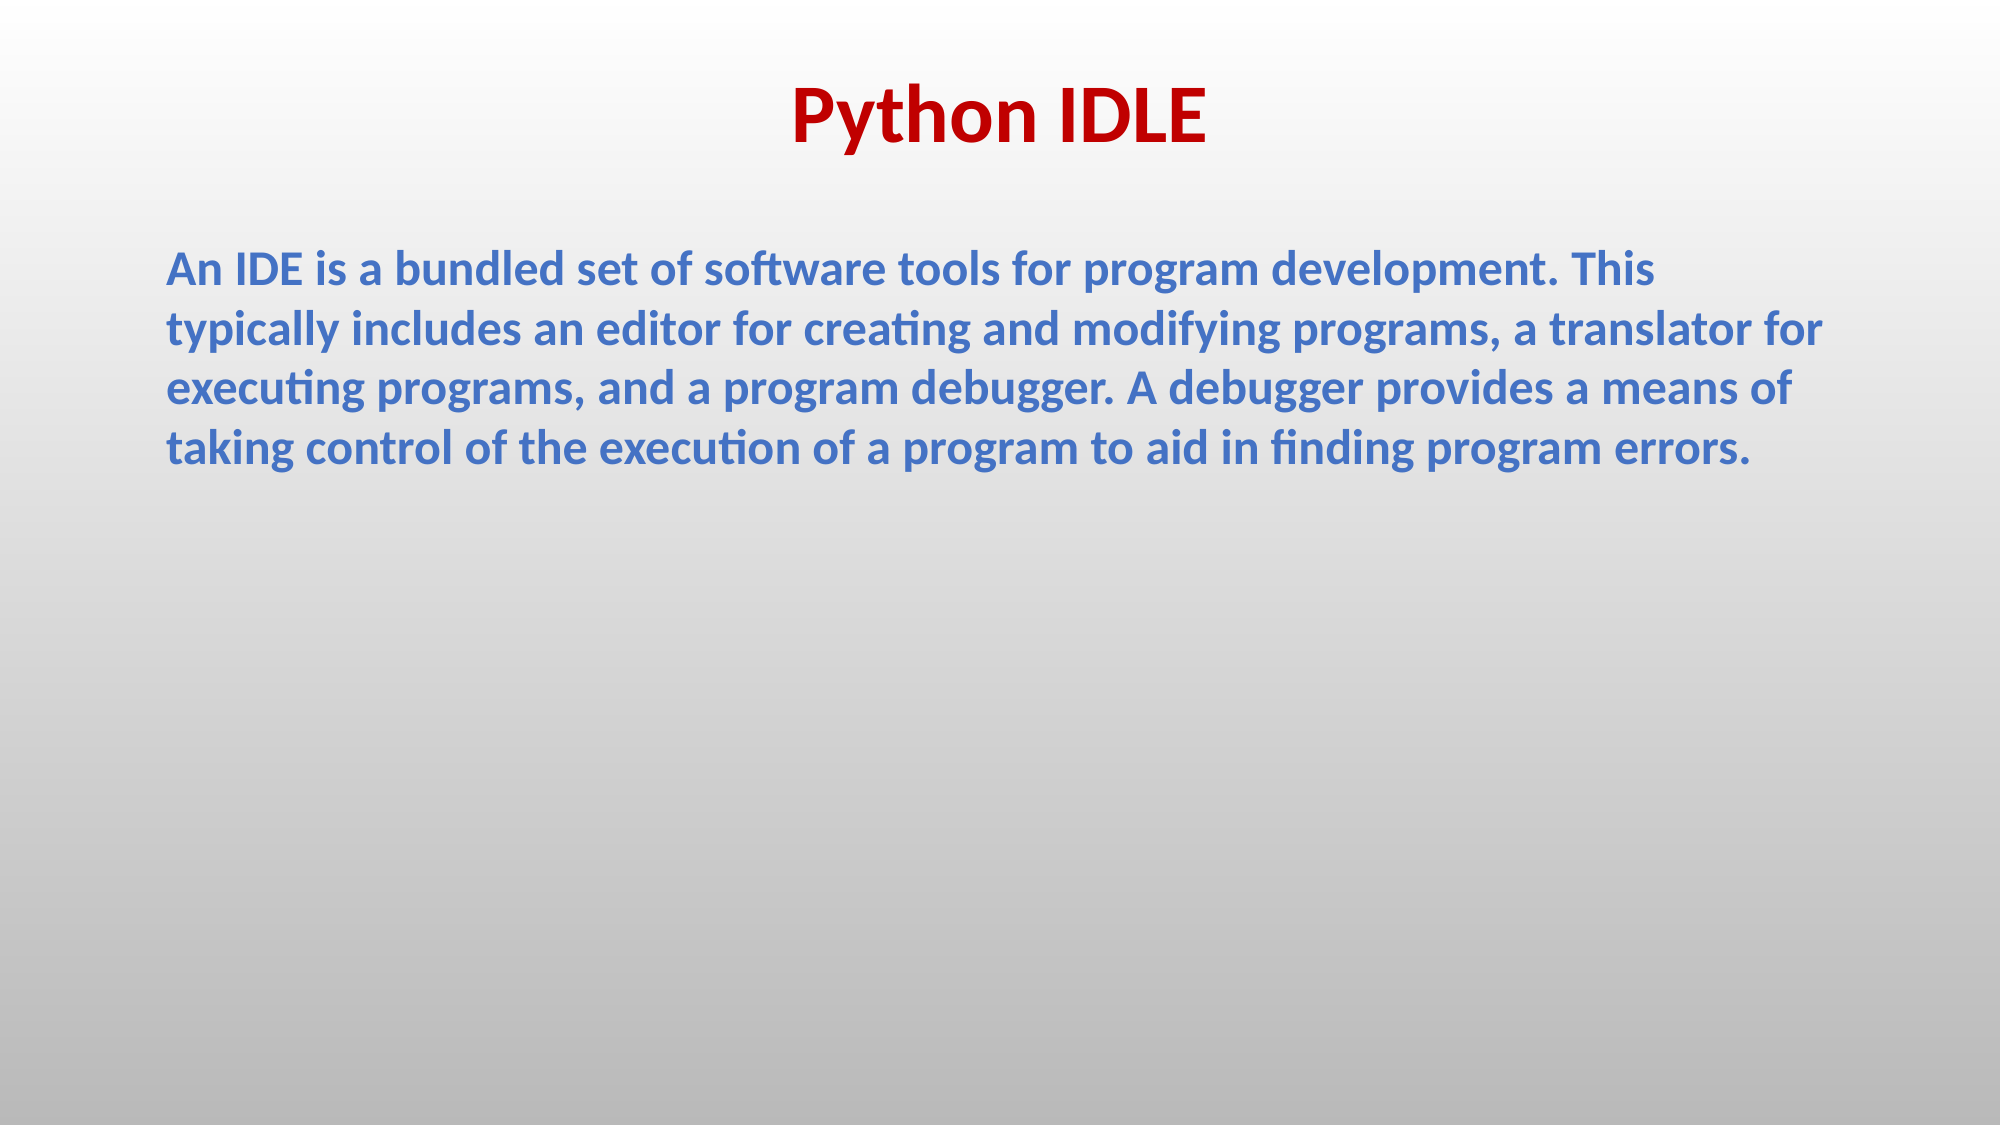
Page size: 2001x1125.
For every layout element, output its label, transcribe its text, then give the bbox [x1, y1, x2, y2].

text_box An IDE is a bundled set of software tools for program development. This typically includes an editor for creating and modifying programs, a translator for executing programs, and a program debugger. A debugger provides a means of taking control of the execution of a program to aid in finding program errors. [151, 227, 1849, 483]
text_box Python IDLE [0, 51, 2000, 167]
